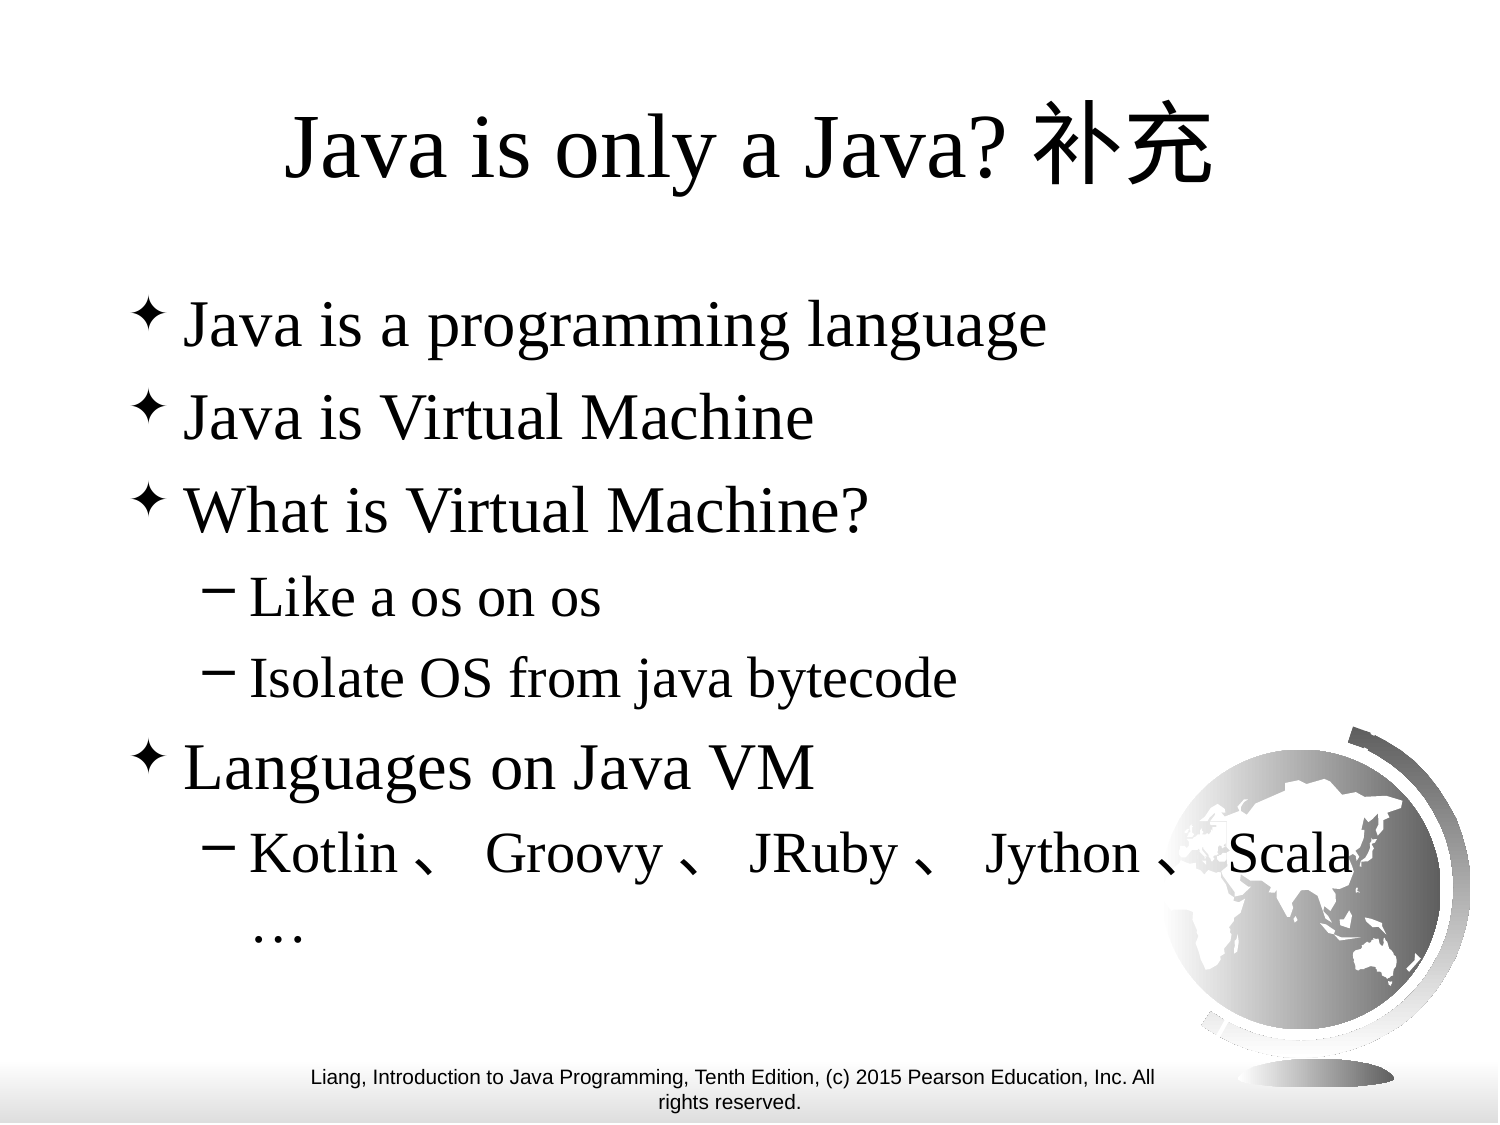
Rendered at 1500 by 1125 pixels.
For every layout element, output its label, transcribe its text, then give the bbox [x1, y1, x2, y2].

list Java is a programming language Java is Virtual Machine What is Virtual Machine? Like a os on os Isolate OS from java bytecode Languages on Java VM Kotlin、Groovy、JRuby、Jython、Scala … [112, 271, 1388, 947]
slide_number [1074, 1049, 1388, 1125]
title Java is only a Java?补充 [112, 46, 1388, 235]
